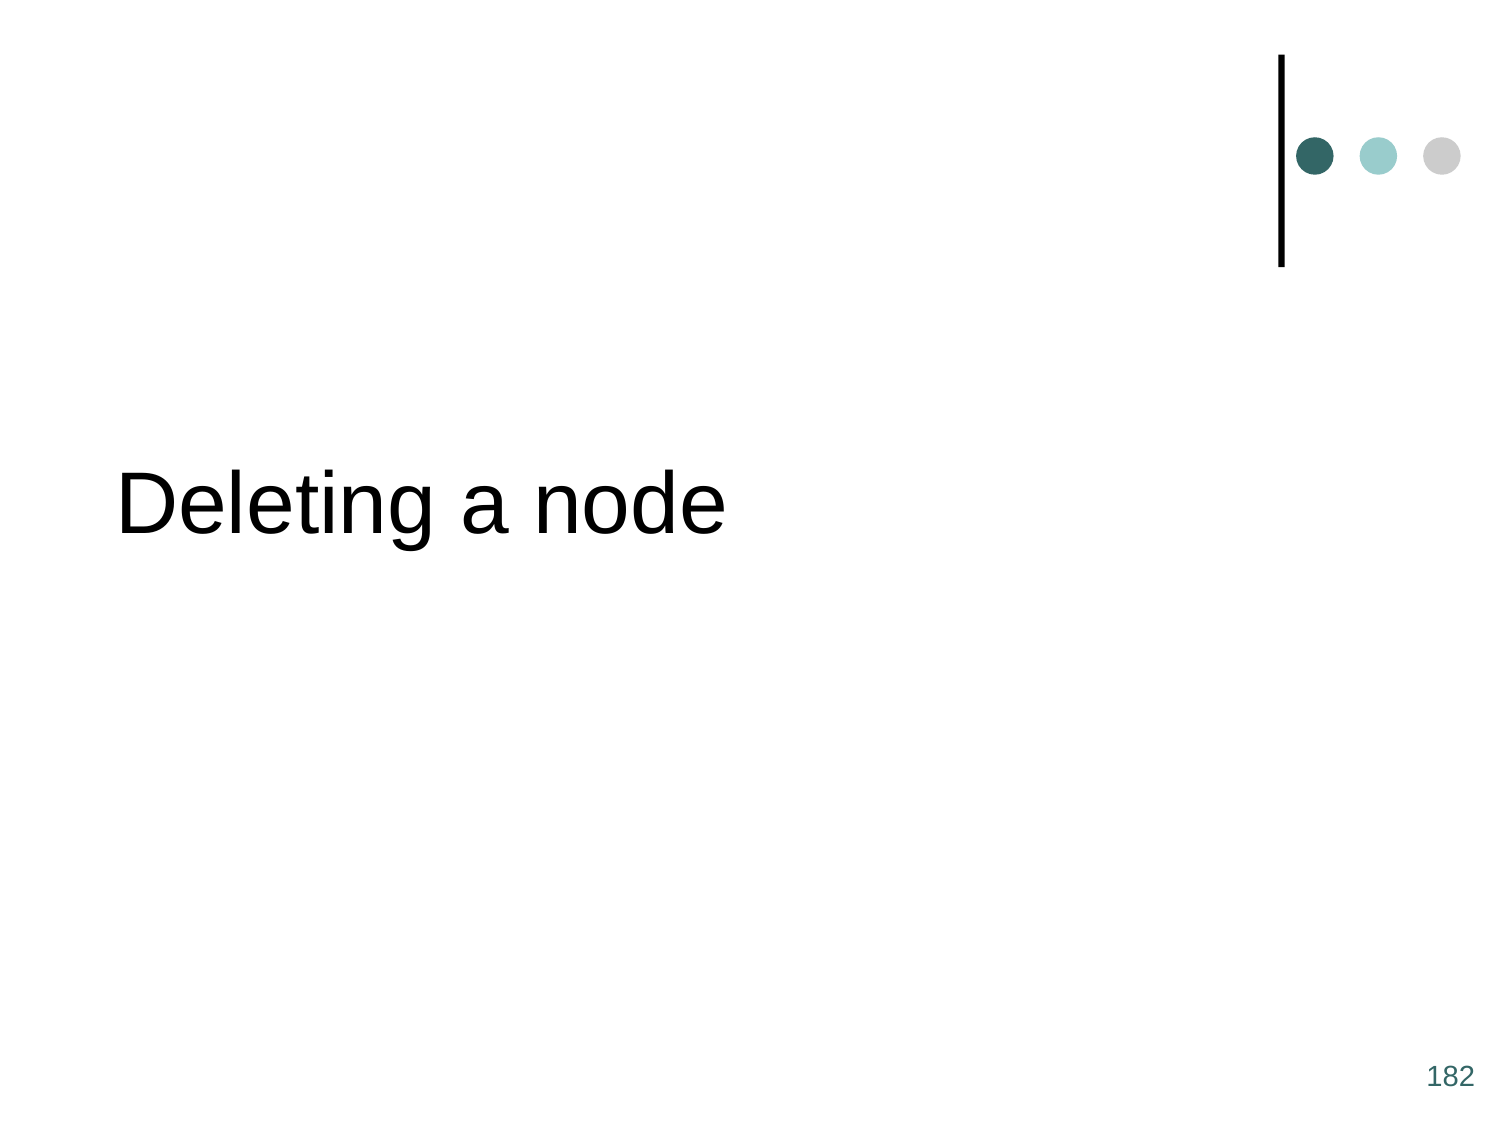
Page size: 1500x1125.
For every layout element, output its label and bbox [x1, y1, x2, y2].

slide_number [1411, 1049, 1500, 1125]
title [100, 373, 1251, 624]
